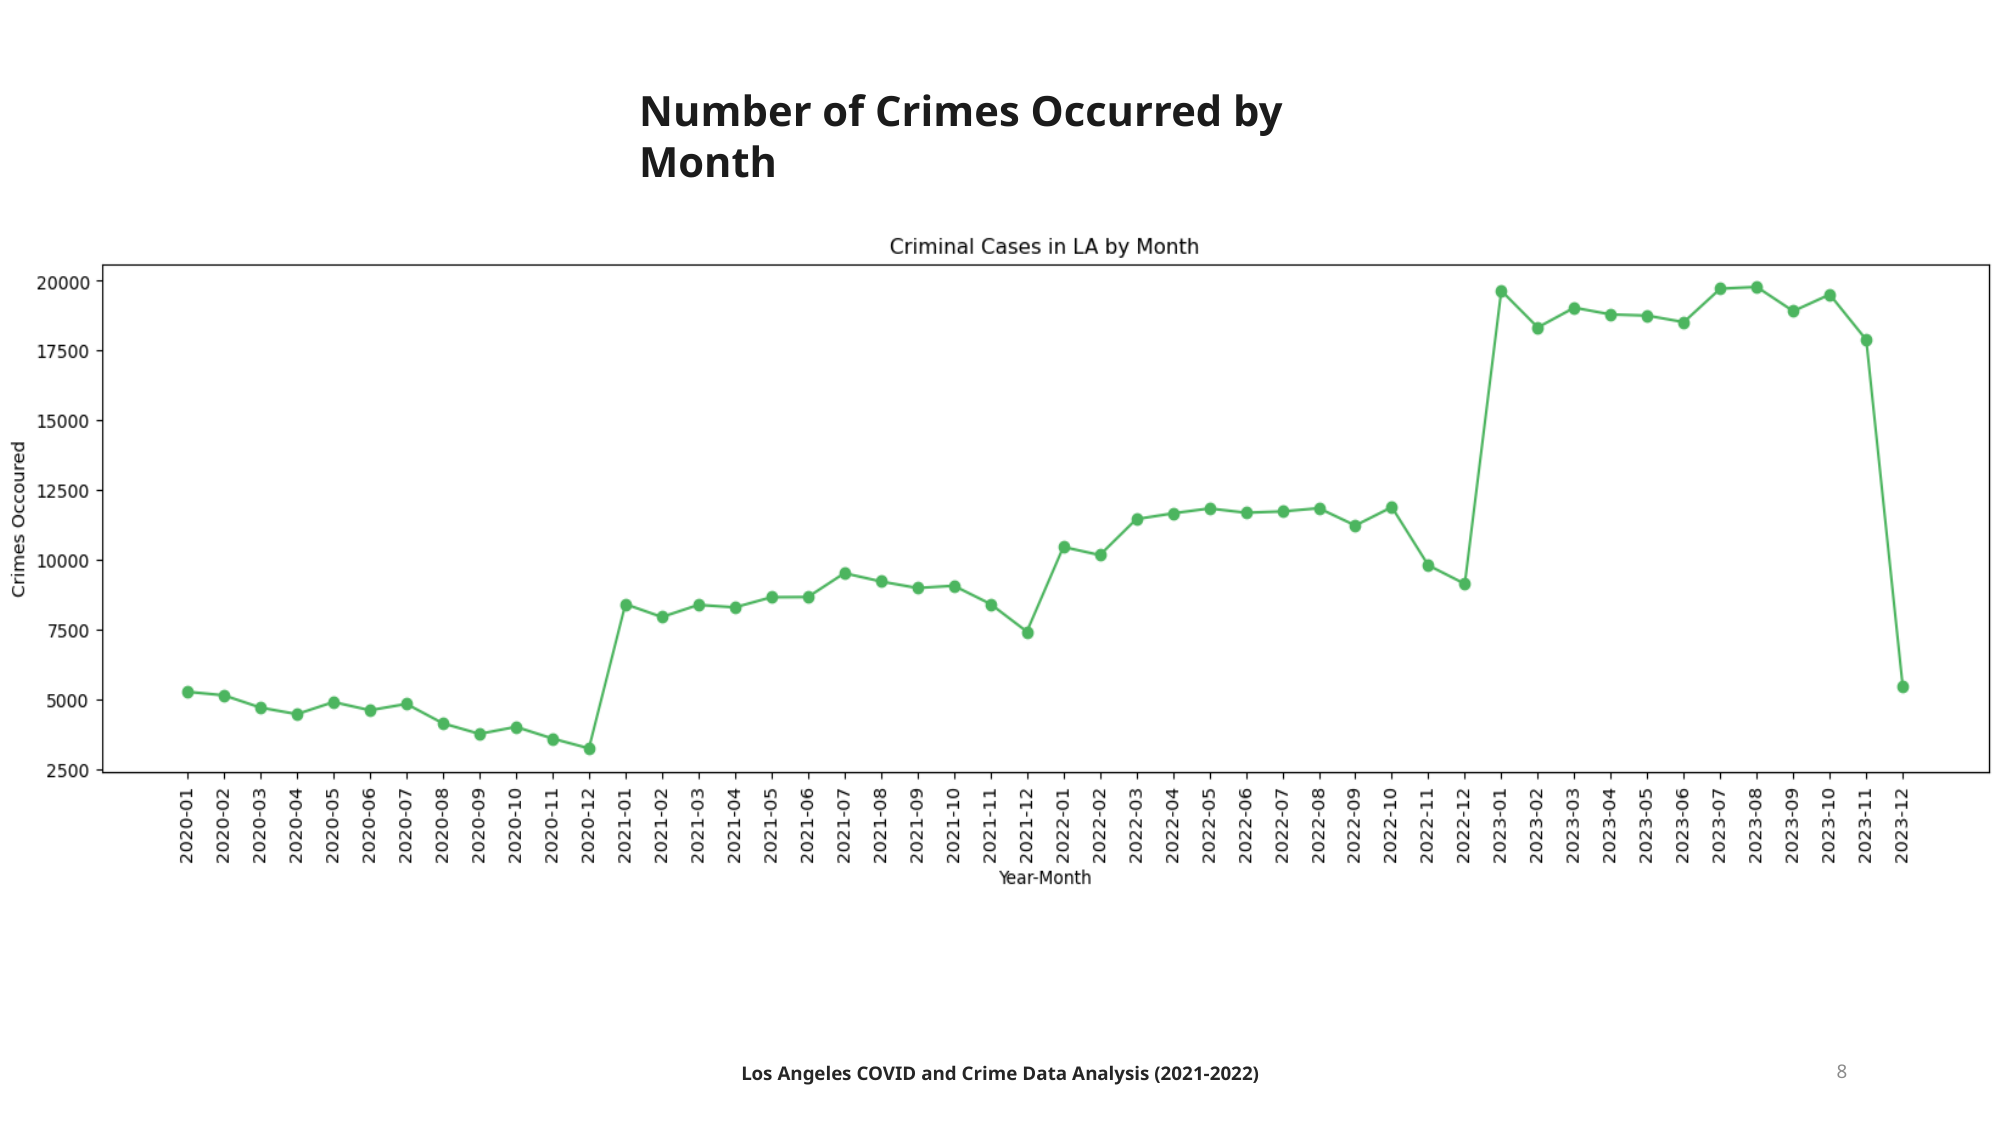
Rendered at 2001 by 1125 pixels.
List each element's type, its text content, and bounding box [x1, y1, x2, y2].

picture [0, 225, 2000, 900]
footer Los Angeles COVID and Crime Data Analysis (2021-2022) [662, 1042, 1338, 1103]
text_box Number of Crimes Occurred by Month [624, 77, 1413, 193]
slide_number 8 [1412, 1042, 1863, 1103]
